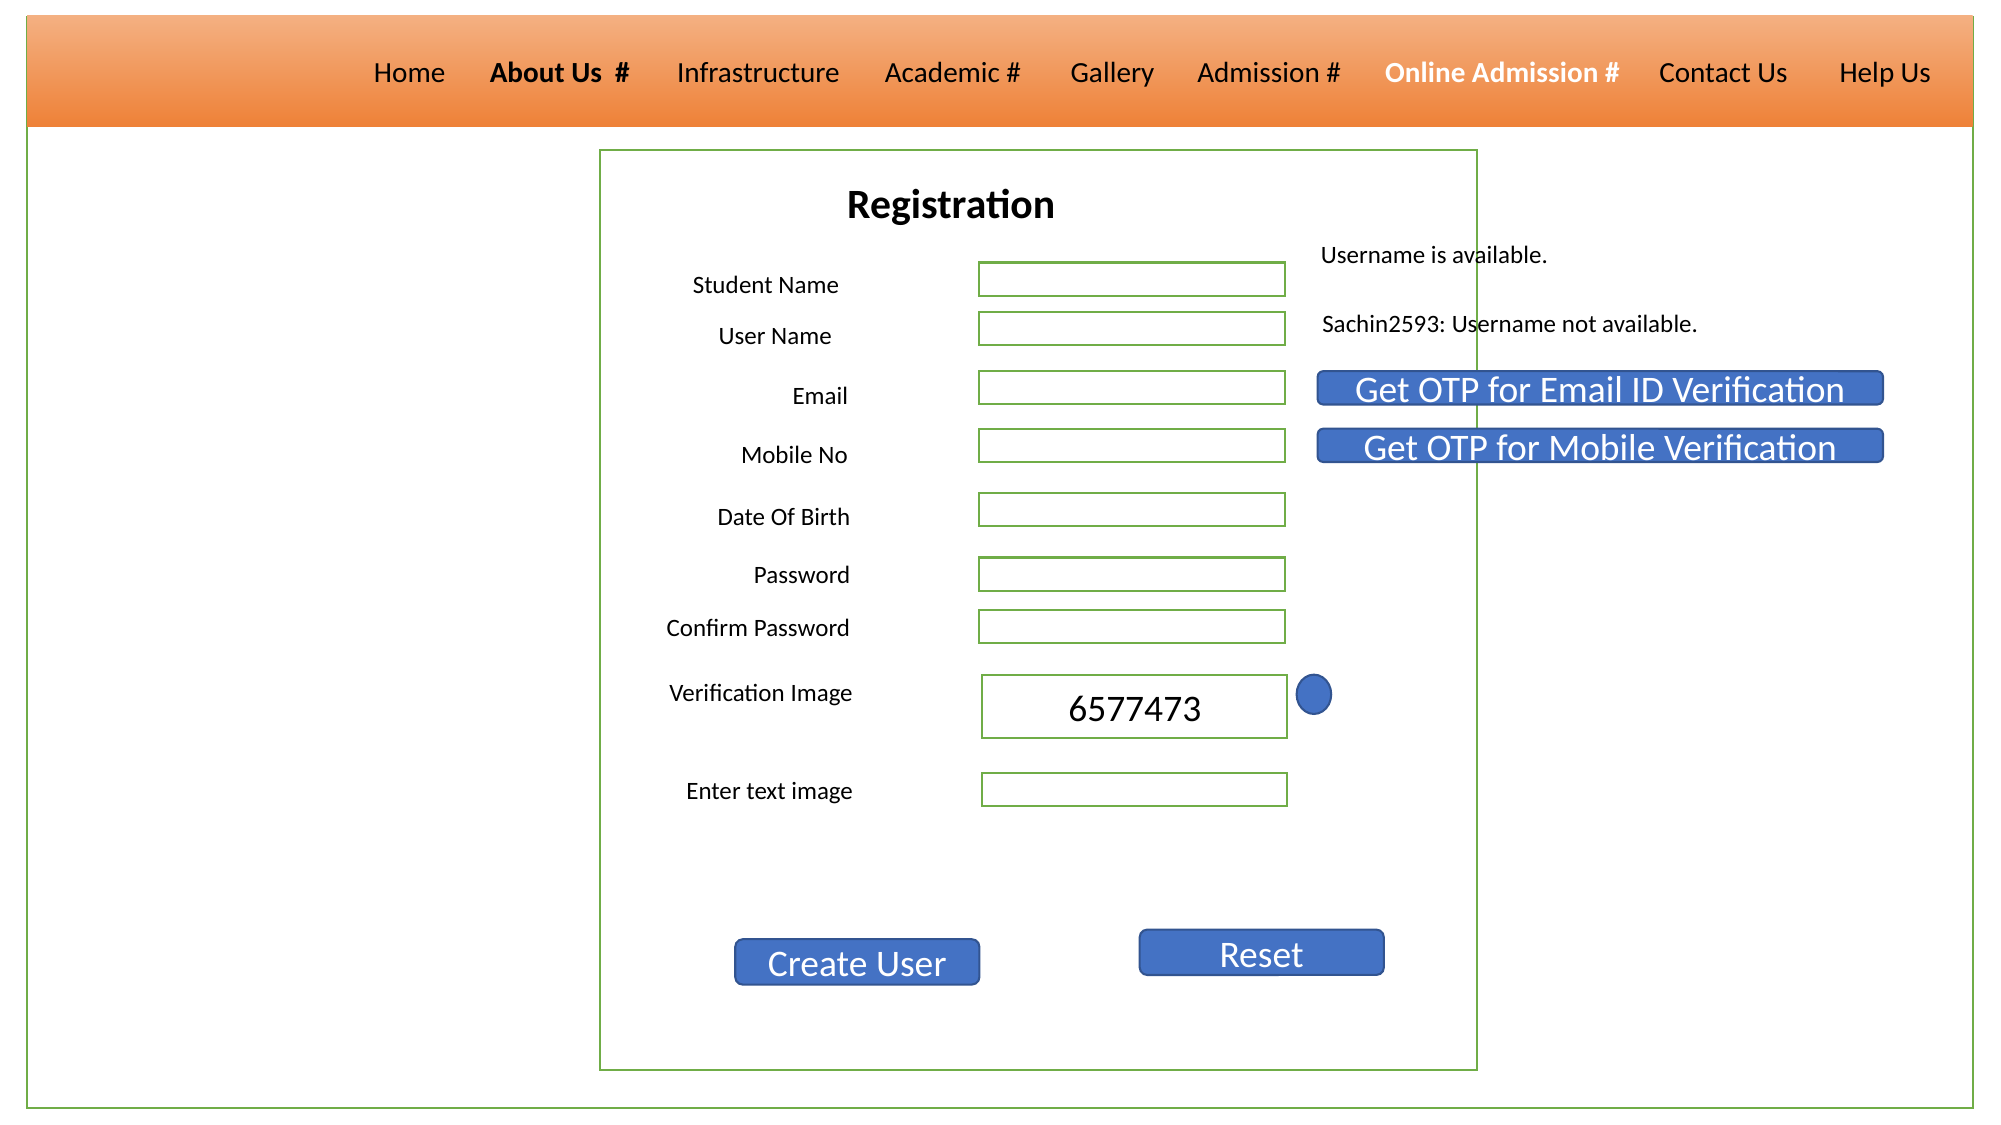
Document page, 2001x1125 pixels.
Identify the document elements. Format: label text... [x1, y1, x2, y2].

text_box [978, 492, 1286, 527]
text_box Mobile No [599, 431, 863, 476]
text_box Help Us [1824, 45, 1951, 96]
text_box Online Admission # [1370, 45, 1644, 96]
text_box User Name [599, 312, 847, 357]
text_box [978, 311, 1286, 346]
text_box Admission # [1182, 45, 1357, 96]
text_box [978, 370, 1286, 405]
text_box Infrastructure [662, 45, 858, 96]
text_box Academic # [869, 45, 1042, 96]
text_box Create User [734, 938, 981, 986]
text_box About Us # [475, 45, 650, 96]
text_box Date Of Birth [599, 492, 866, 538]
text_box [981, 772, 1288, 807]
text_box Registration [832, 169, 1085, 235]
text_box Username is available. [1306, 230, 1752, 276]
text_box [978, 261, 1286, 297]
text_box [1295, 673, 1333, 716]
text_box 6577473 [981, 674, 1288, 739]
text_box Gallery [1055, 45, 1182, 96]
text_box [978, 609, 1286, 644]
text_box Sachin2593: Username not available. [1307, 299, 1754, 345]
text_box [27, 15, 1973, 127]
text_box [599, 149, 1478, 1071]
text_box [978, 556, 1286, 592]
text_box Reset [1138, 928, 1385, 977]
text_box Student Name [676, 260, 855, 306]
text_box Contact Us [1644, 45, 1811, 96]
text_box Enter text image [602, 766, 868, 812]
text_box Get OTP for Email ID Verification [1316, 370, 1885, 406]
text_box Get OTP for Mobile Verification [1316, 427, 1885, 464]
text_box Confirm Password [599, 604, 866, 649]
text_box Password [599, 551, 866, 597]
text_box Verification Image [602, 668, 868, 714]
text_box Email [599, 372, 863, 417]
text_box [978, 428, 1286, 463]
text_box Home [359, 45, 463, 96]
text_box [26, 16, 1974, 1109]
